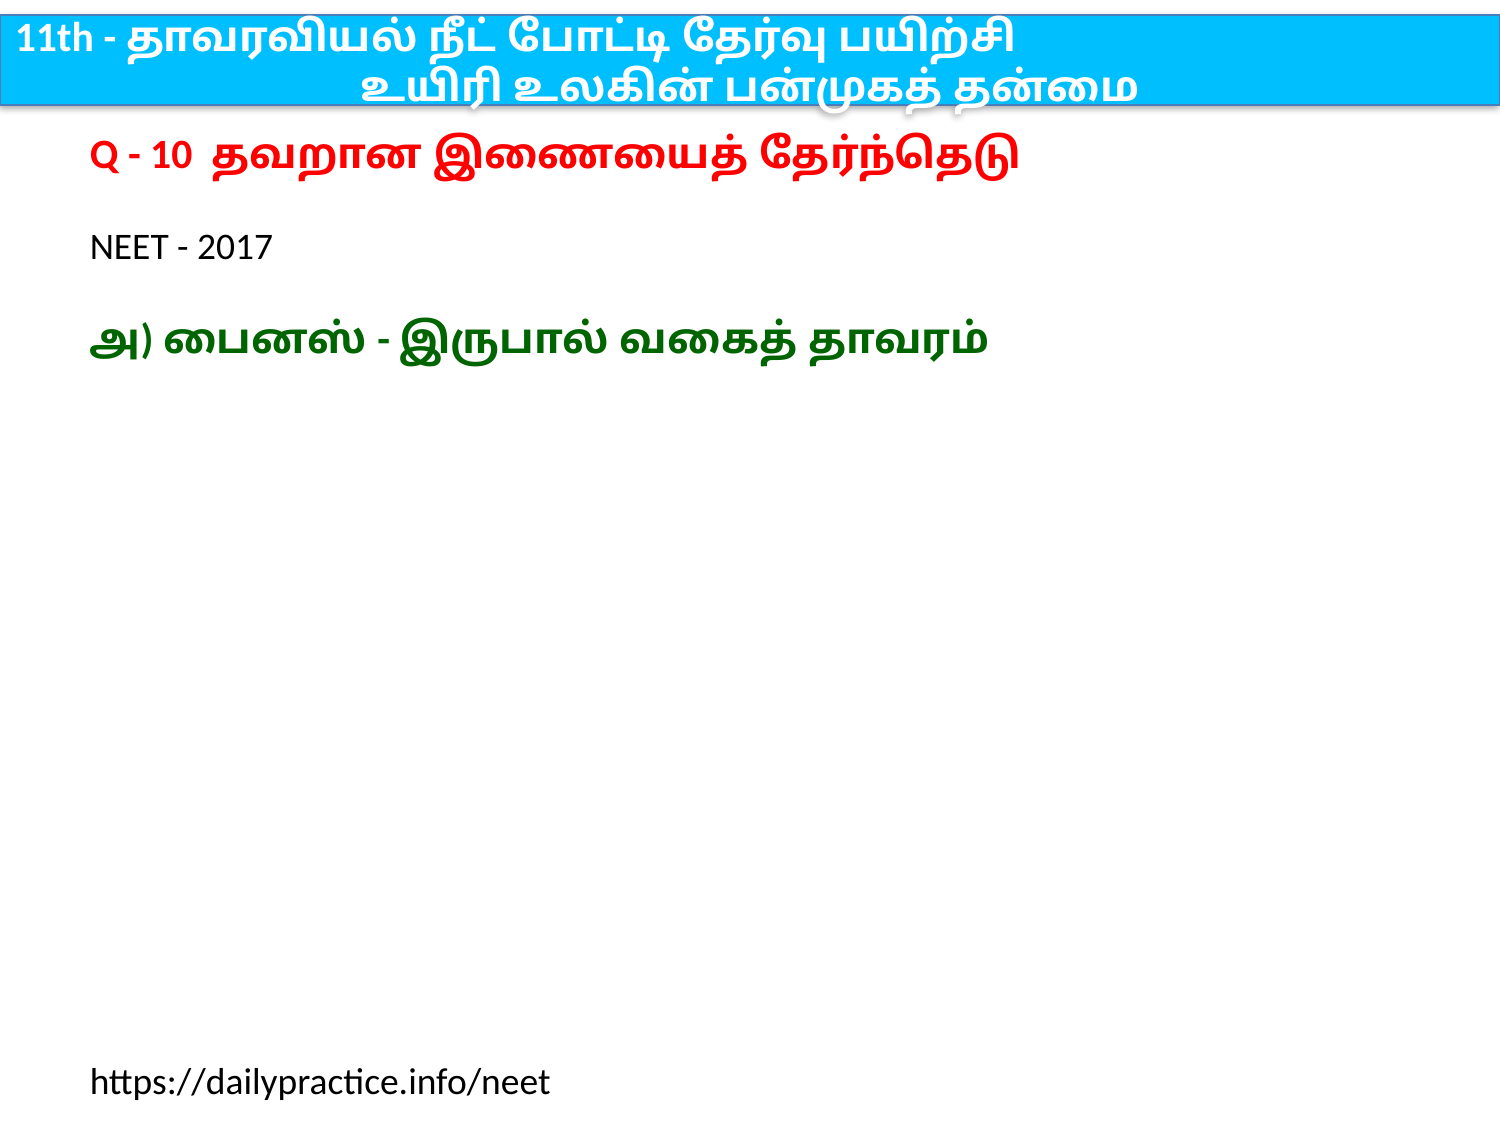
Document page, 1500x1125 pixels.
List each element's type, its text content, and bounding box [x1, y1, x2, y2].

text_box https://dailypractice.info/neet [74, 1049, 675, 1110]
text_box 11th - தாவரவியல் நீட் போட்டி தேர்வு பயிற்சி உயிரி உலகின் பன்முகத் தன்மை [0, 14, 1500, 106]
text_box Q - 10 தவறான இணையைத் தேர்ந்தெடு NEET - 2017 அ) பைனஸ் - இருபால் வகைத் தாவரம் [74, 74, 1275, 370]
